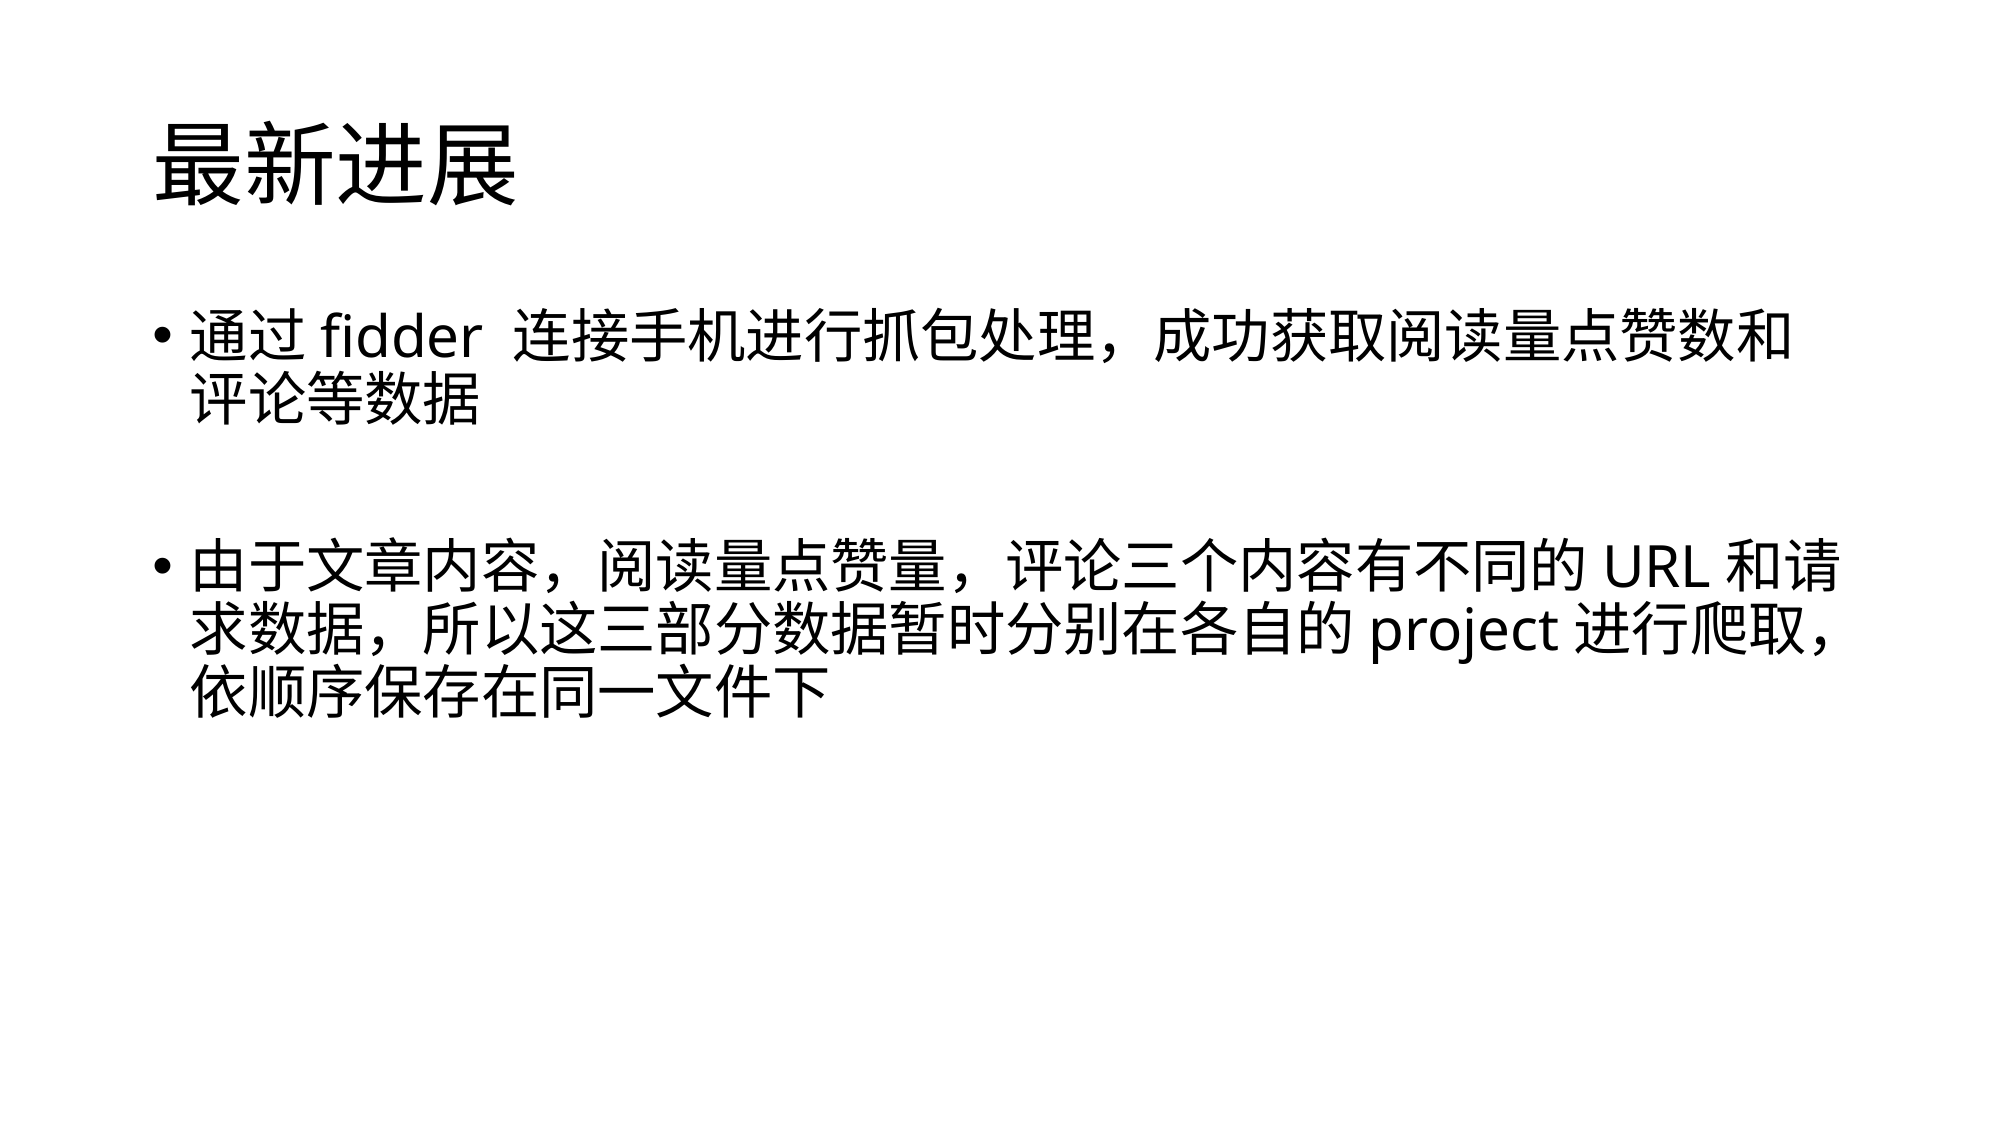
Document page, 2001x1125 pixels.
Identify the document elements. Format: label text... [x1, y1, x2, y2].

title 最新进展 [137, 59, 1863, 278]
list 通过fidder 连接手机进行抓包处理，成功获取阅读量点赞数和评论等数据 由于文章内容，阅读量点赞量，评论三个内容有不同的URL和请求数据，所以这三部分数据暂时分别在各自的project进行爬取，依顺序保存在同一文件下 [137, 299, 1863, 1014]
